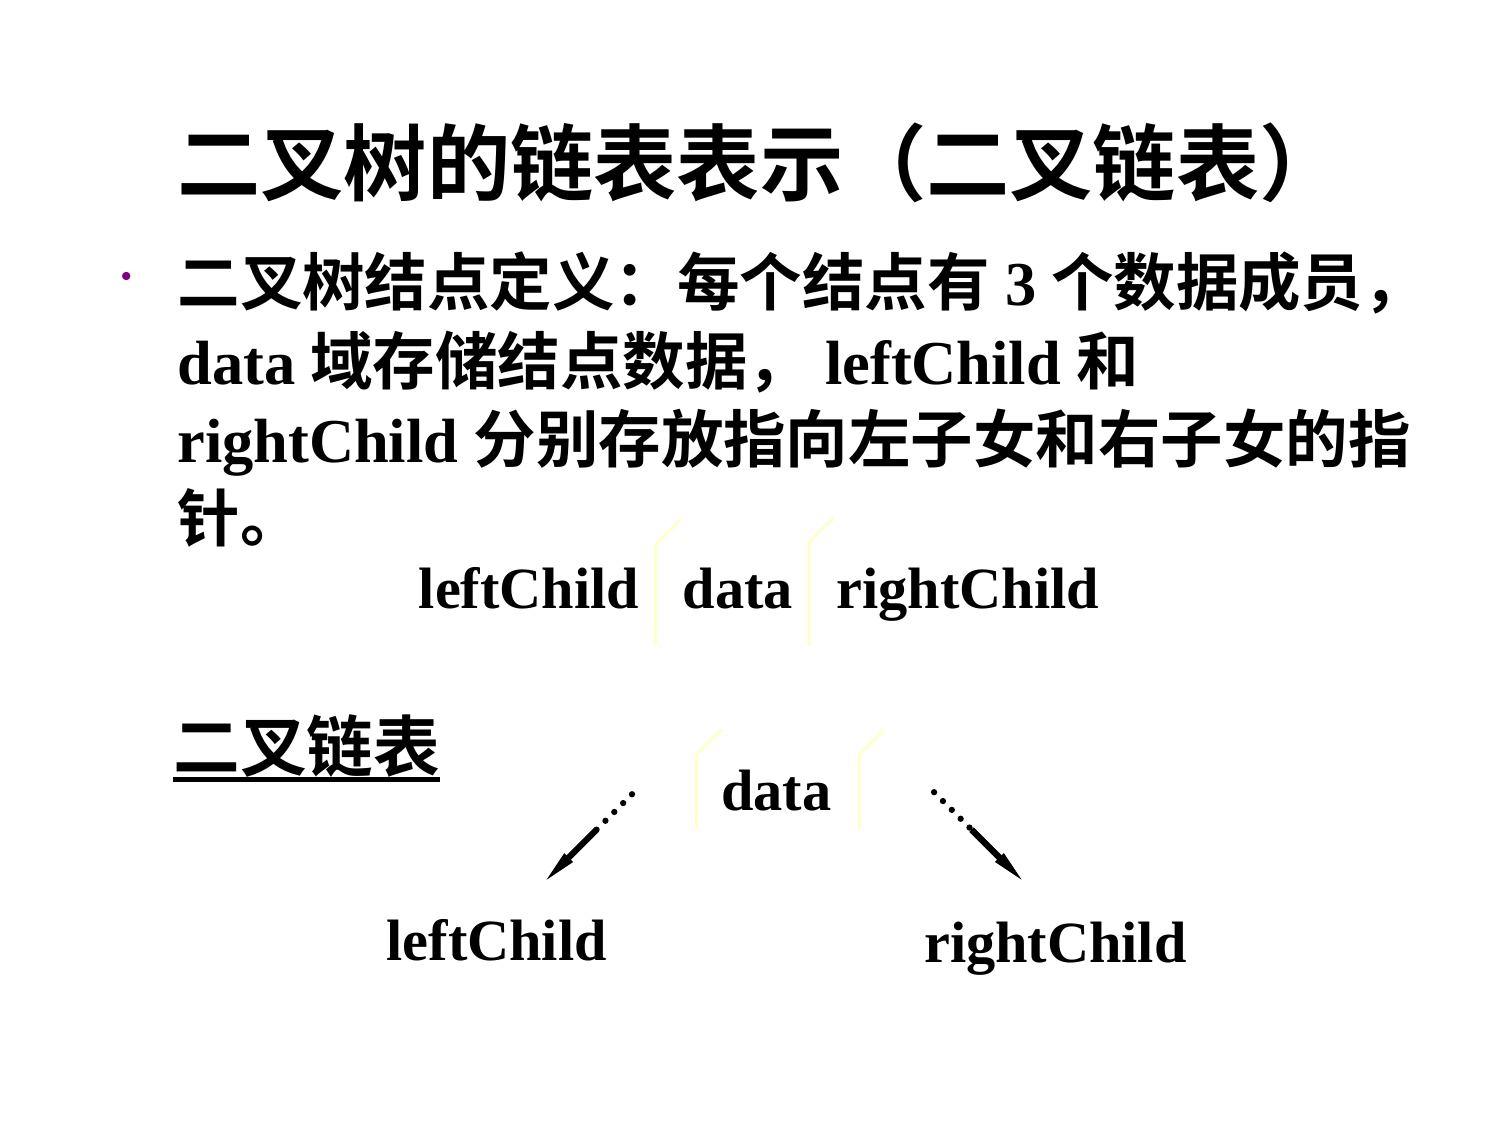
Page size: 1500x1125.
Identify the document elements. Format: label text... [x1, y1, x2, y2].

list 二叉树结点定义：每个结点有3个数据成员，data域存储结点数据，leftChild和rightChild分别存放指向左子女和右子女的指针。 [106, 244, 1436, 492]
title 二叉树的链表表示（二叉链表） [85, 78, 1436, 244]
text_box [354, 516, 1217, 988]
text_box 二叉链表 [158, 697, 349, 793]
